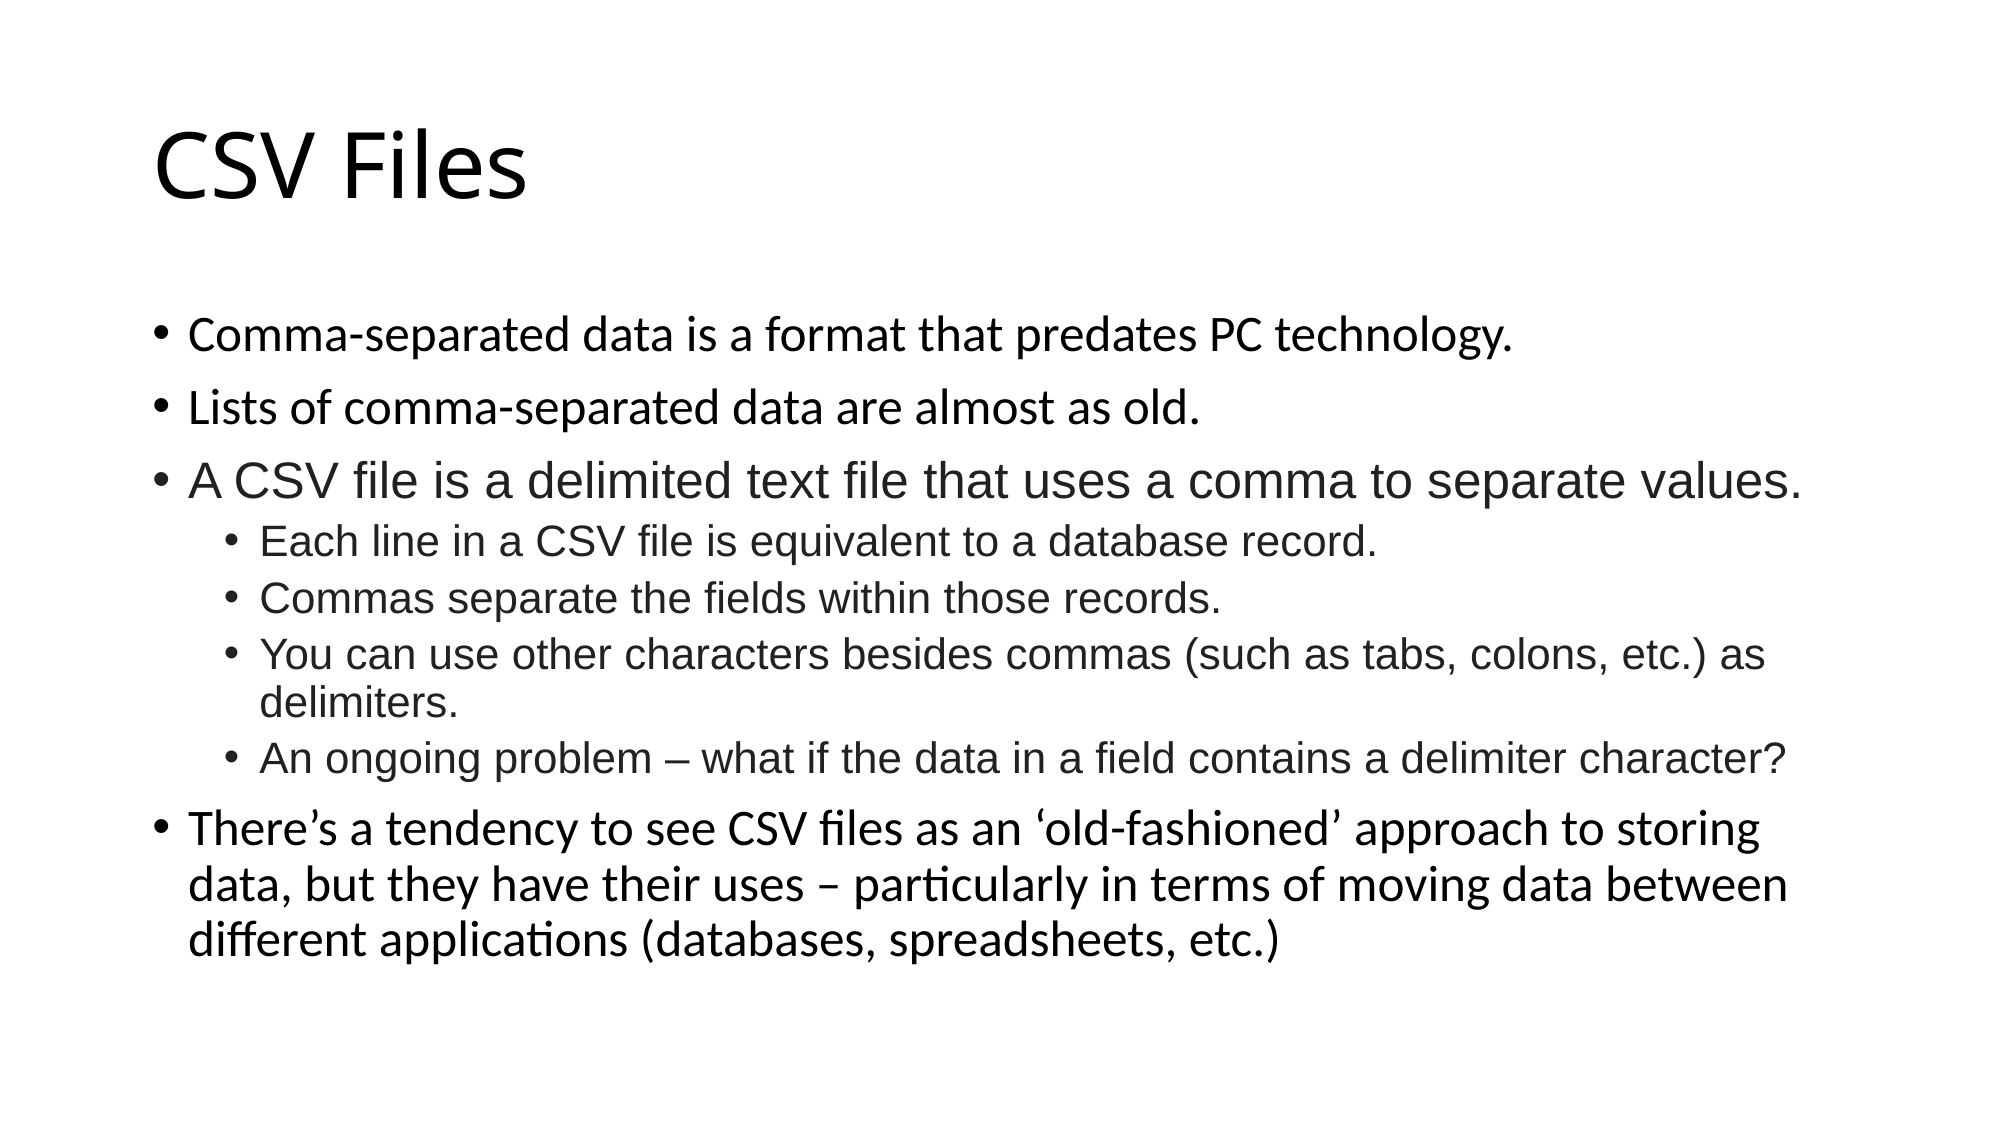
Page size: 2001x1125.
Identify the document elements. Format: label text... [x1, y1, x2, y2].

list Comma-separated data is a format that predates PC technology. Lists of comma-separated data are almost as old. A CSV file is a delimited text file that uses a comma to separate values. Each line in a CSV file is equivalent to a database record. Commas separate the fields within those records. You can use other characters besides commas (such as tabs, colons, etc.) as delimiters. An ongoing problem – what if the data in a field contains a delimiter character? There’s a tendency to see CSV files as an ‘old-fashioned’ approach to storing data, but they have their uses – particularly in terms of moving data between different applications (databases, spreadsheets, etc.) [137, 299, 1863, 1050]
title CSV Files [137, 59, 1863, 278]
